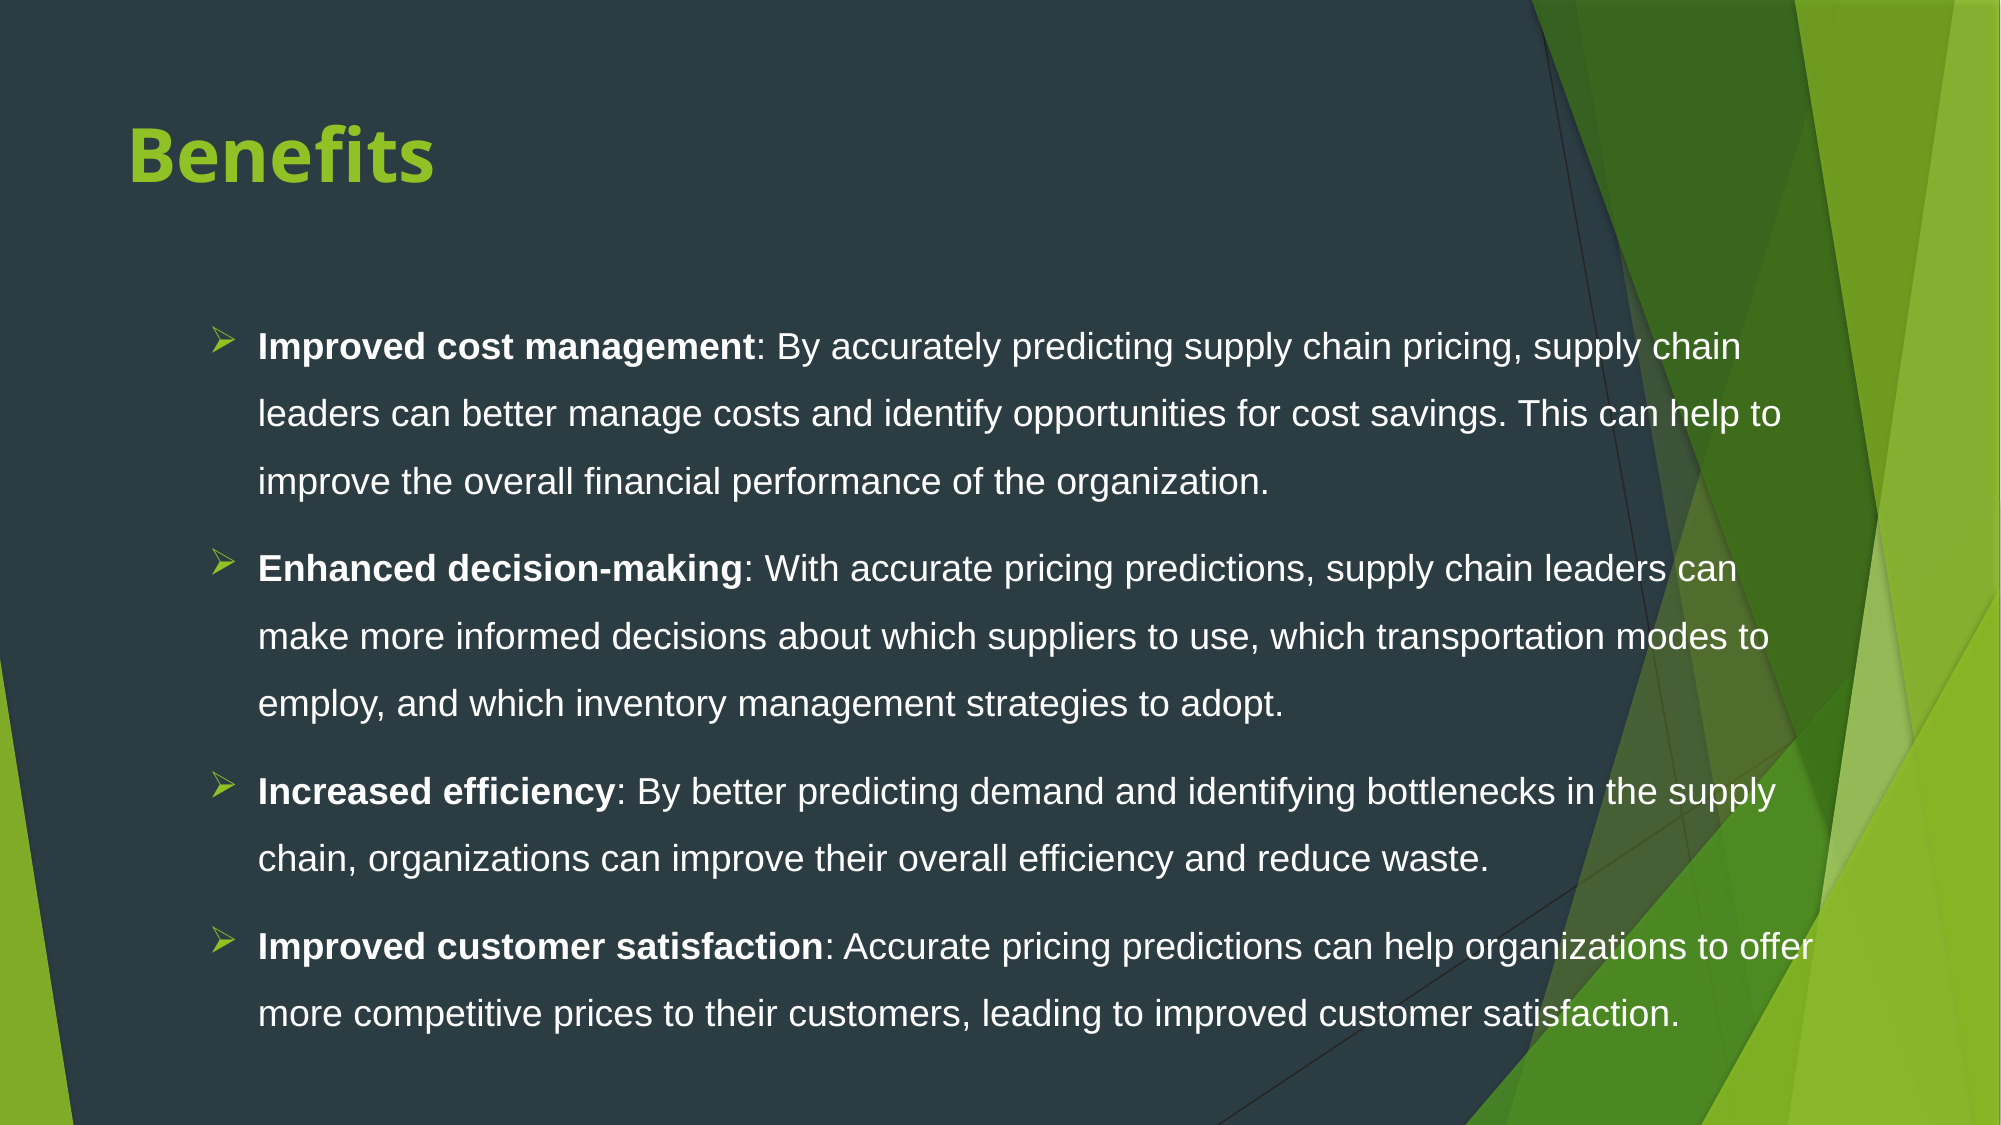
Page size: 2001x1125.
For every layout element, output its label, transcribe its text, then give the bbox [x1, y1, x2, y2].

title Benefits [111, 99, 1522, 317]
list Improved cost management: By accurately predicting supply chain pricing, supply chain leaders can better manage costs and identify opportunities for cost savings. This can help to improve the overall financial performance of the organization. Enhanced decision-making: With accurate pricing predictions, supply chain leaders can make more informed decisions about which suppliers to use, which transportation modes to employ, and which inventory management strategies to adopt. Increased efficiency: By better predicting demand and identifying bottlenecks in the supply chain, organizations can improve their overall efficiency and reduce waste. Improved customer satisfaction: Accurate pricing predictions can help organizations to offer more competitive prices to their customers, leading to improved customer satisfaction. [121, 239, 1847, 1087]
